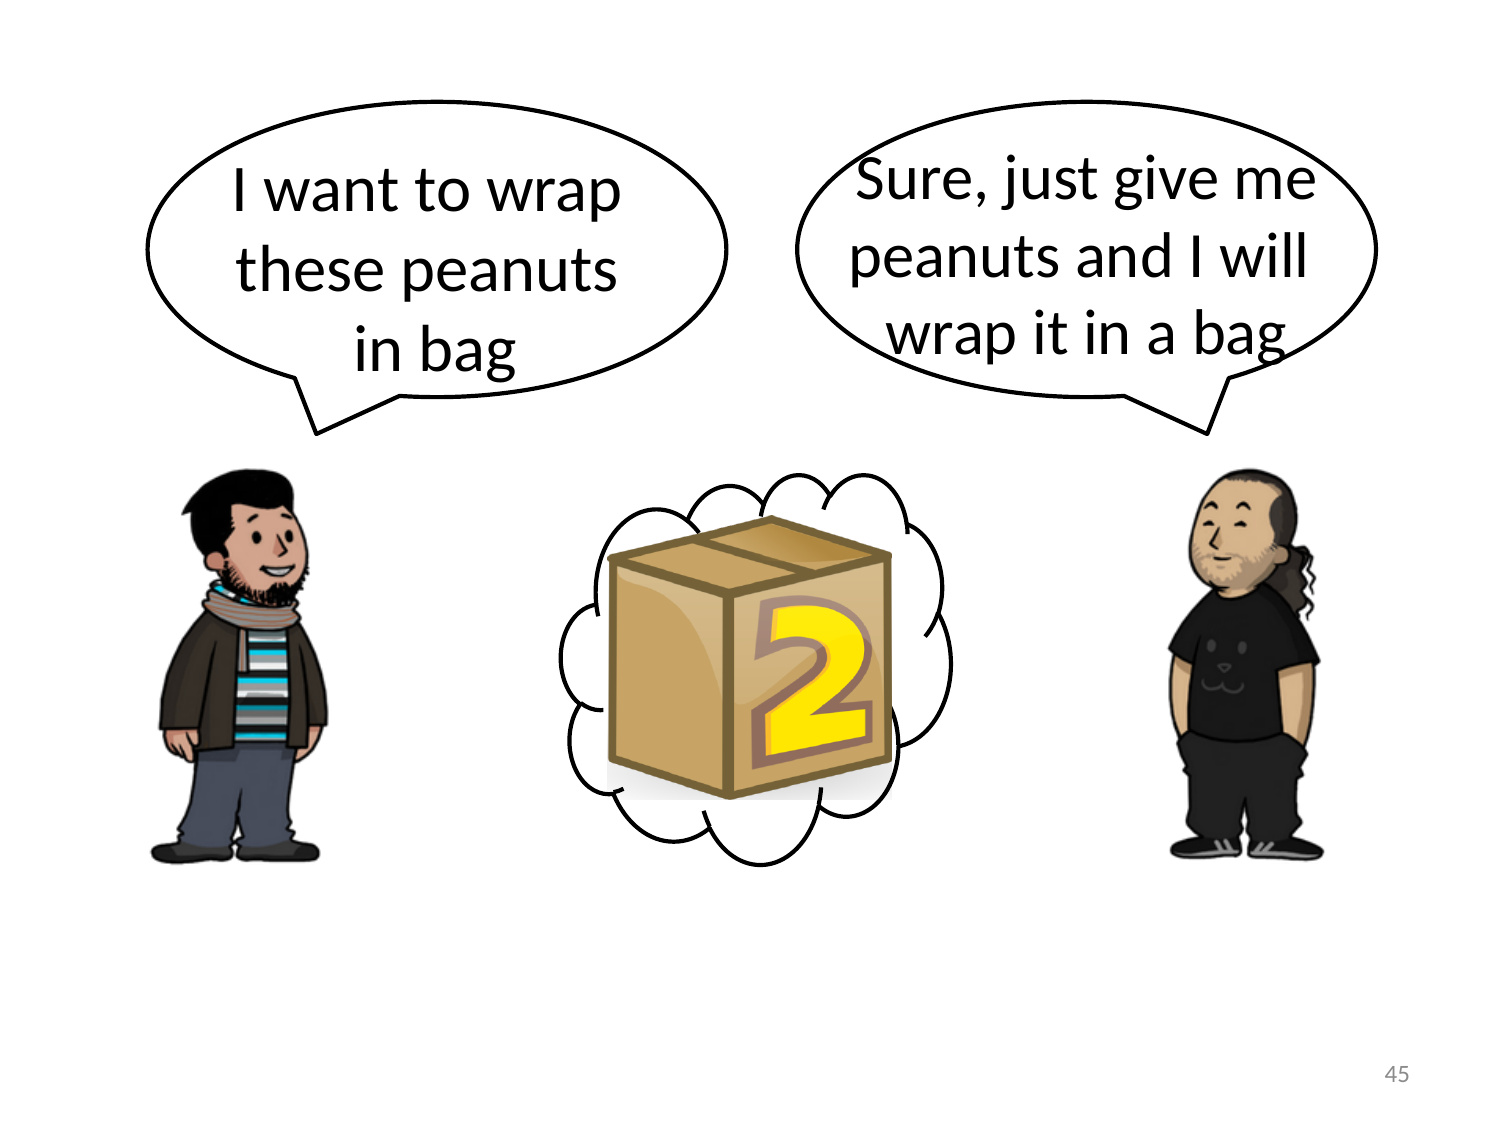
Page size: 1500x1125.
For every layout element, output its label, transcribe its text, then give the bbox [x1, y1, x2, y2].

text_box Sure, just give me peanuts and I will wrap it in a bag [834, 127, 1340, 375]
text_box [918, 99, 1255, 127]
text_box I want to wrap these peanuts in bag [216, 137, 653, 392]
text_box [297, 392, 527, 436]
slide_number 45 [1074, 1042, 1425, 1103]
text_box [145, 151, 216, 348]
text_box [927, 375, 1246, 436]
text_box [795, 174, 834, 325]
picture [147, 467, 333, 870]
text_box [244, 99, 630, 137]
text_box [1340, 175, 1379, 324]
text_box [560, 473, 952, 864]
picture [1164, 464, 1329, 864]
picture [606, 514, 892, 800]
text_box [653, 148, 729, 351]
